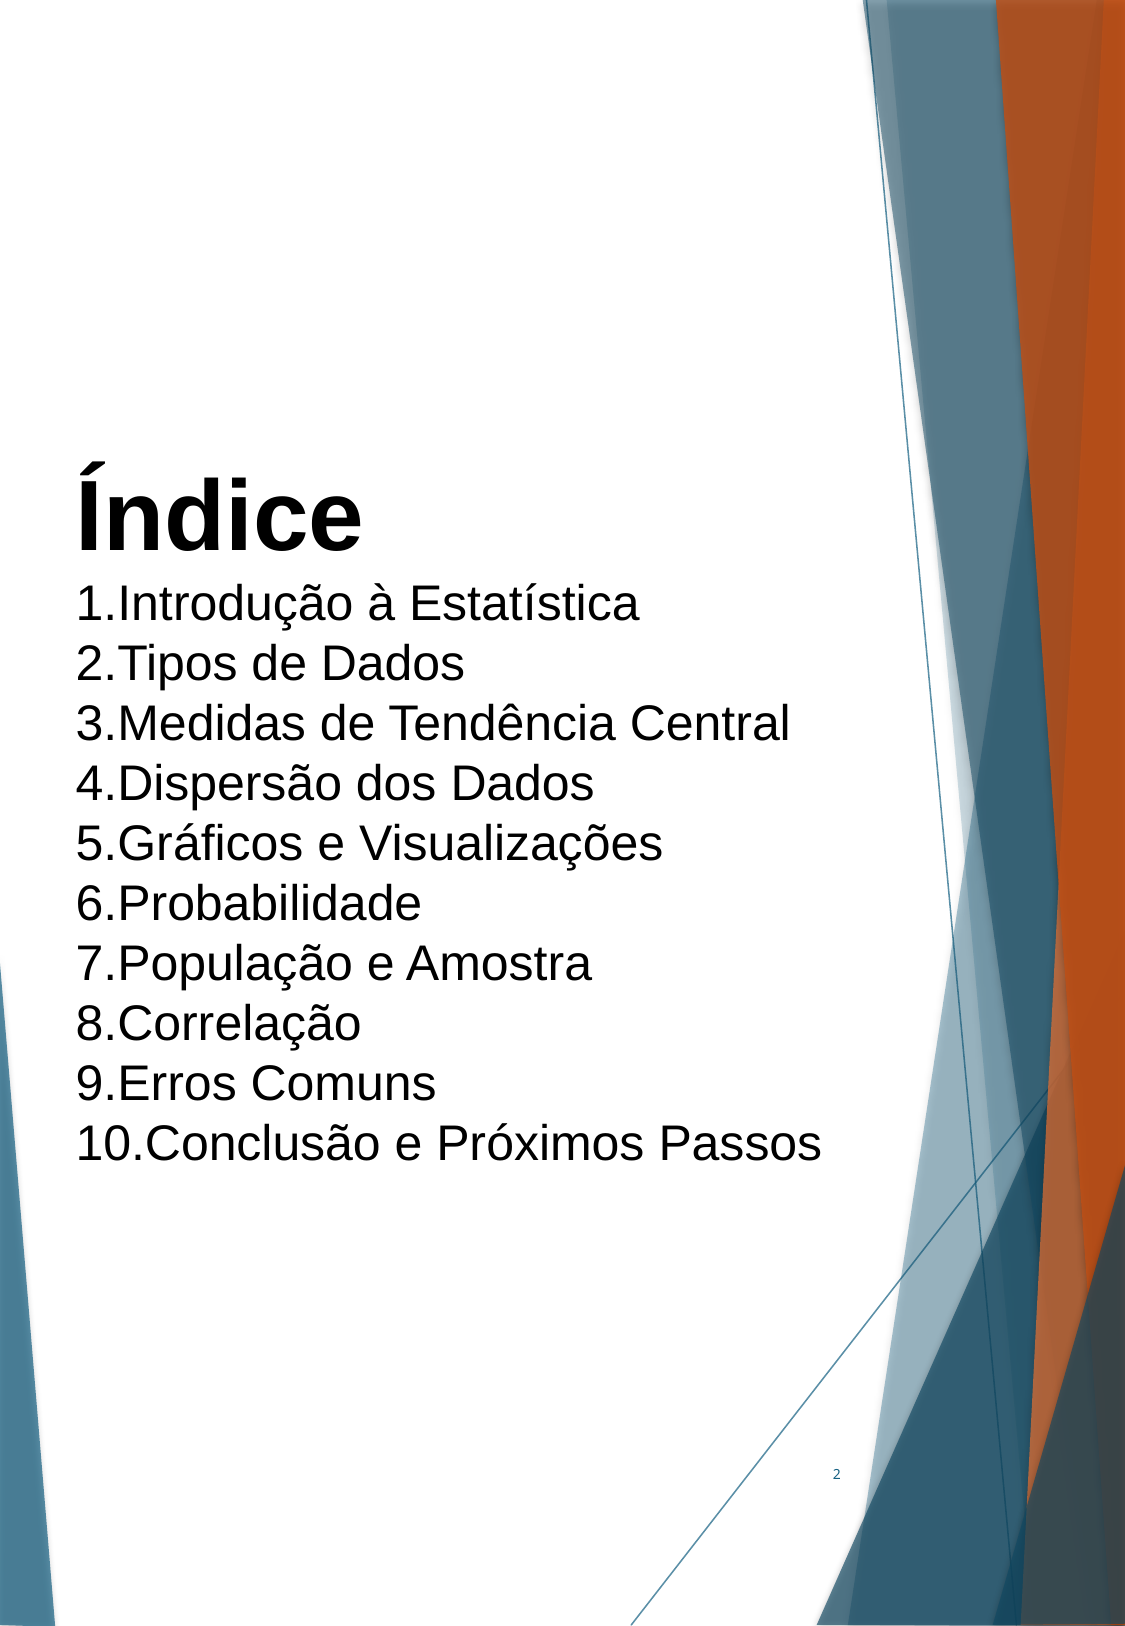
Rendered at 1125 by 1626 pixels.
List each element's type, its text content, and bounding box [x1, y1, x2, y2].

text_box Índice Introdução à Estatística Tipos de Dados Medidas de Tendência Central Dispersão dos Dados Gráficos e Visualizações Probabilidade População e Amostra Correlação Erros Comuns Conclusão e Próximos Passos [60, 442, 838, 1178]
slide_number 2 [792, 1431, 856, 1518]
